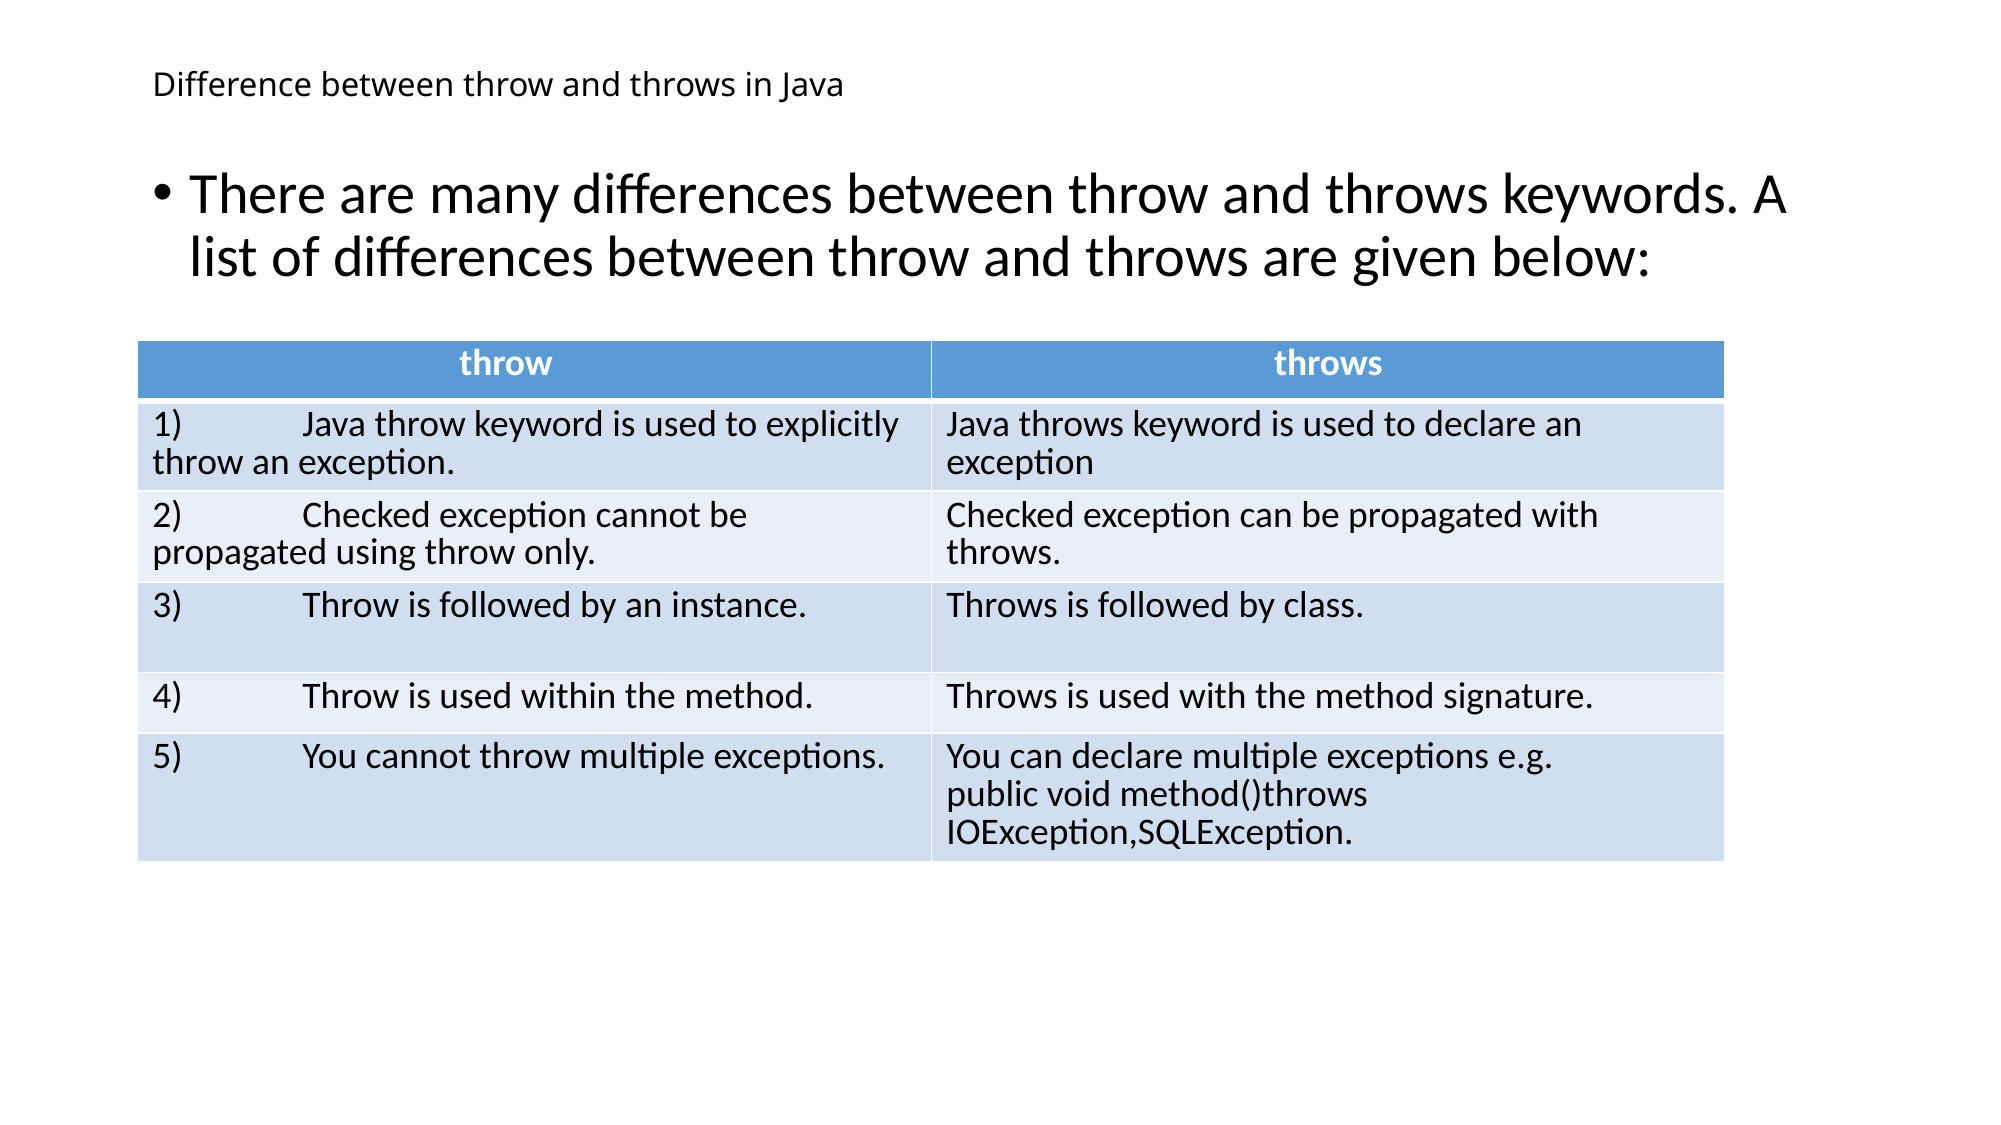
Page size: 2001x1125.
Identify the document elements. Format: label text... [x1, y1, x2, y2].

table_cell 3) Throw is followed by an instance. [138, 583, 931, 672]
table_cell 1) Java throw keyword is used to explicitly throw an exception. [138, 404, 931, 490]
title Difference between throw and throws in Java [137, 59, 1863, 111]
table_cell 5) You cannot throw multiple exceptions. [138, 734, 931, 861]
table_cell Throws is followed by class. [932, 583, 1724, 672]
table_header throws [932, 341, 1724, 398]
table_cell You can declare multiple exceptions e.g. public void method()throws IOException,SQLException. [932, 734, 1724, 861]
table_cell 4) Throw is used within the method. [138, 673, 931, 732]
table_cell Java throws keyword is used to declare an exception [932, 404, 1724, 490]
table_cell Checked exception can be propagated with throws. [932, 492, 1724, 581]
table_header throw [138, 341, 931, 398]
list There are many differences between throw and throws keywords. A list of differences between throw and throws are given below: [137, 156, 1863, 1014]
table_cell Throws is used with the method signature. [932, 673, 1724, 732]
table_cell 2) Checked exception cannot be propagated using throw only. [138, 492, 931, 581]
